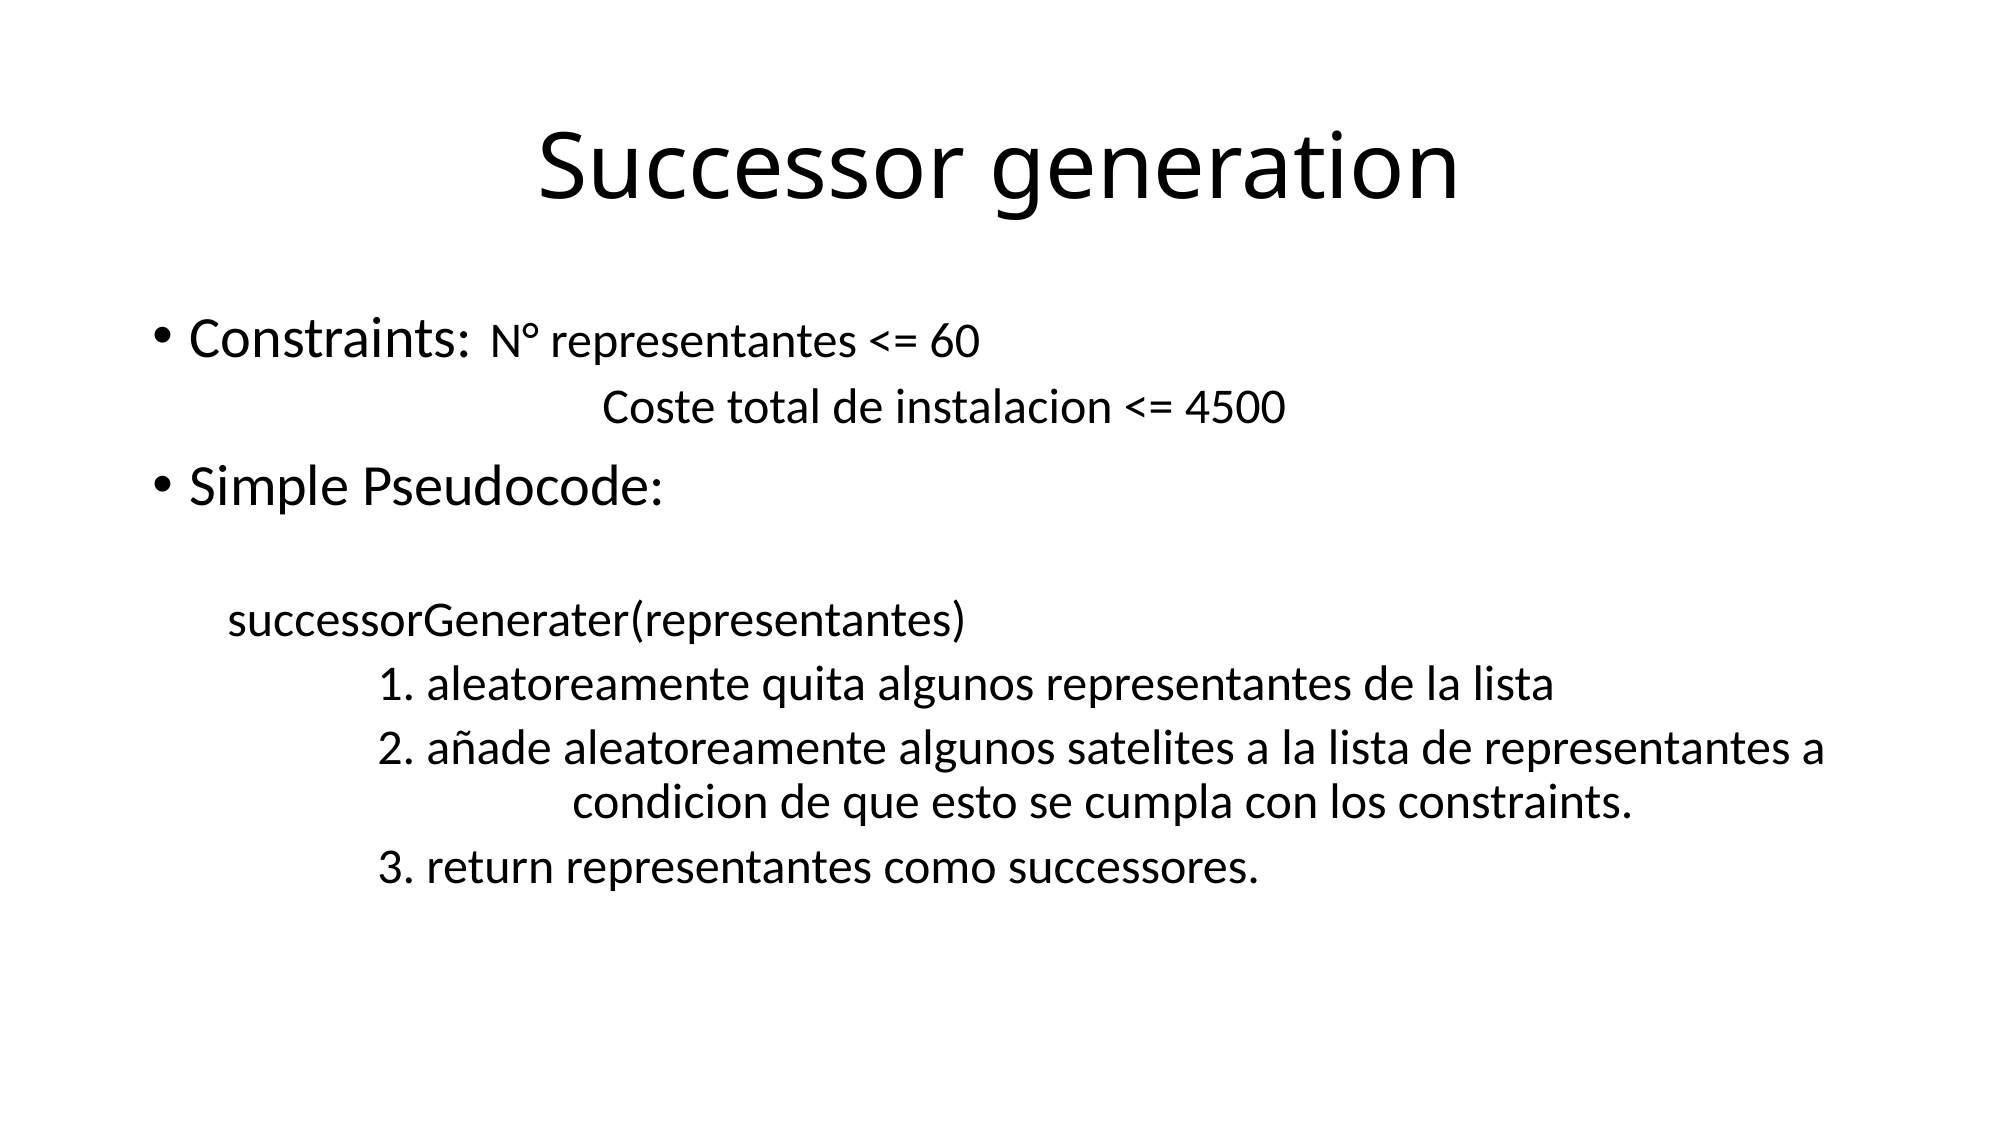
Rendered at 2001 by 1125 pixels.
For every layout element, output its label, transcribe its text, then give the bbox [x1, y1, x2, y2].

list Constraints: N° representantes <= 60 Coste total de instalacion <= 4500 Simple Pseudocode: successorGenerater(representantes) 1. aleatoreamente quita algunos representantes de la lista 2. añade aleatoreamente algunos satelites a la lista de representantes a condicion de que esto se cumpla con los constraints. 3. return representantes como successores. [137, 299, 1863, 1014]
title Successor generation [137, 59, 1863, 278]
